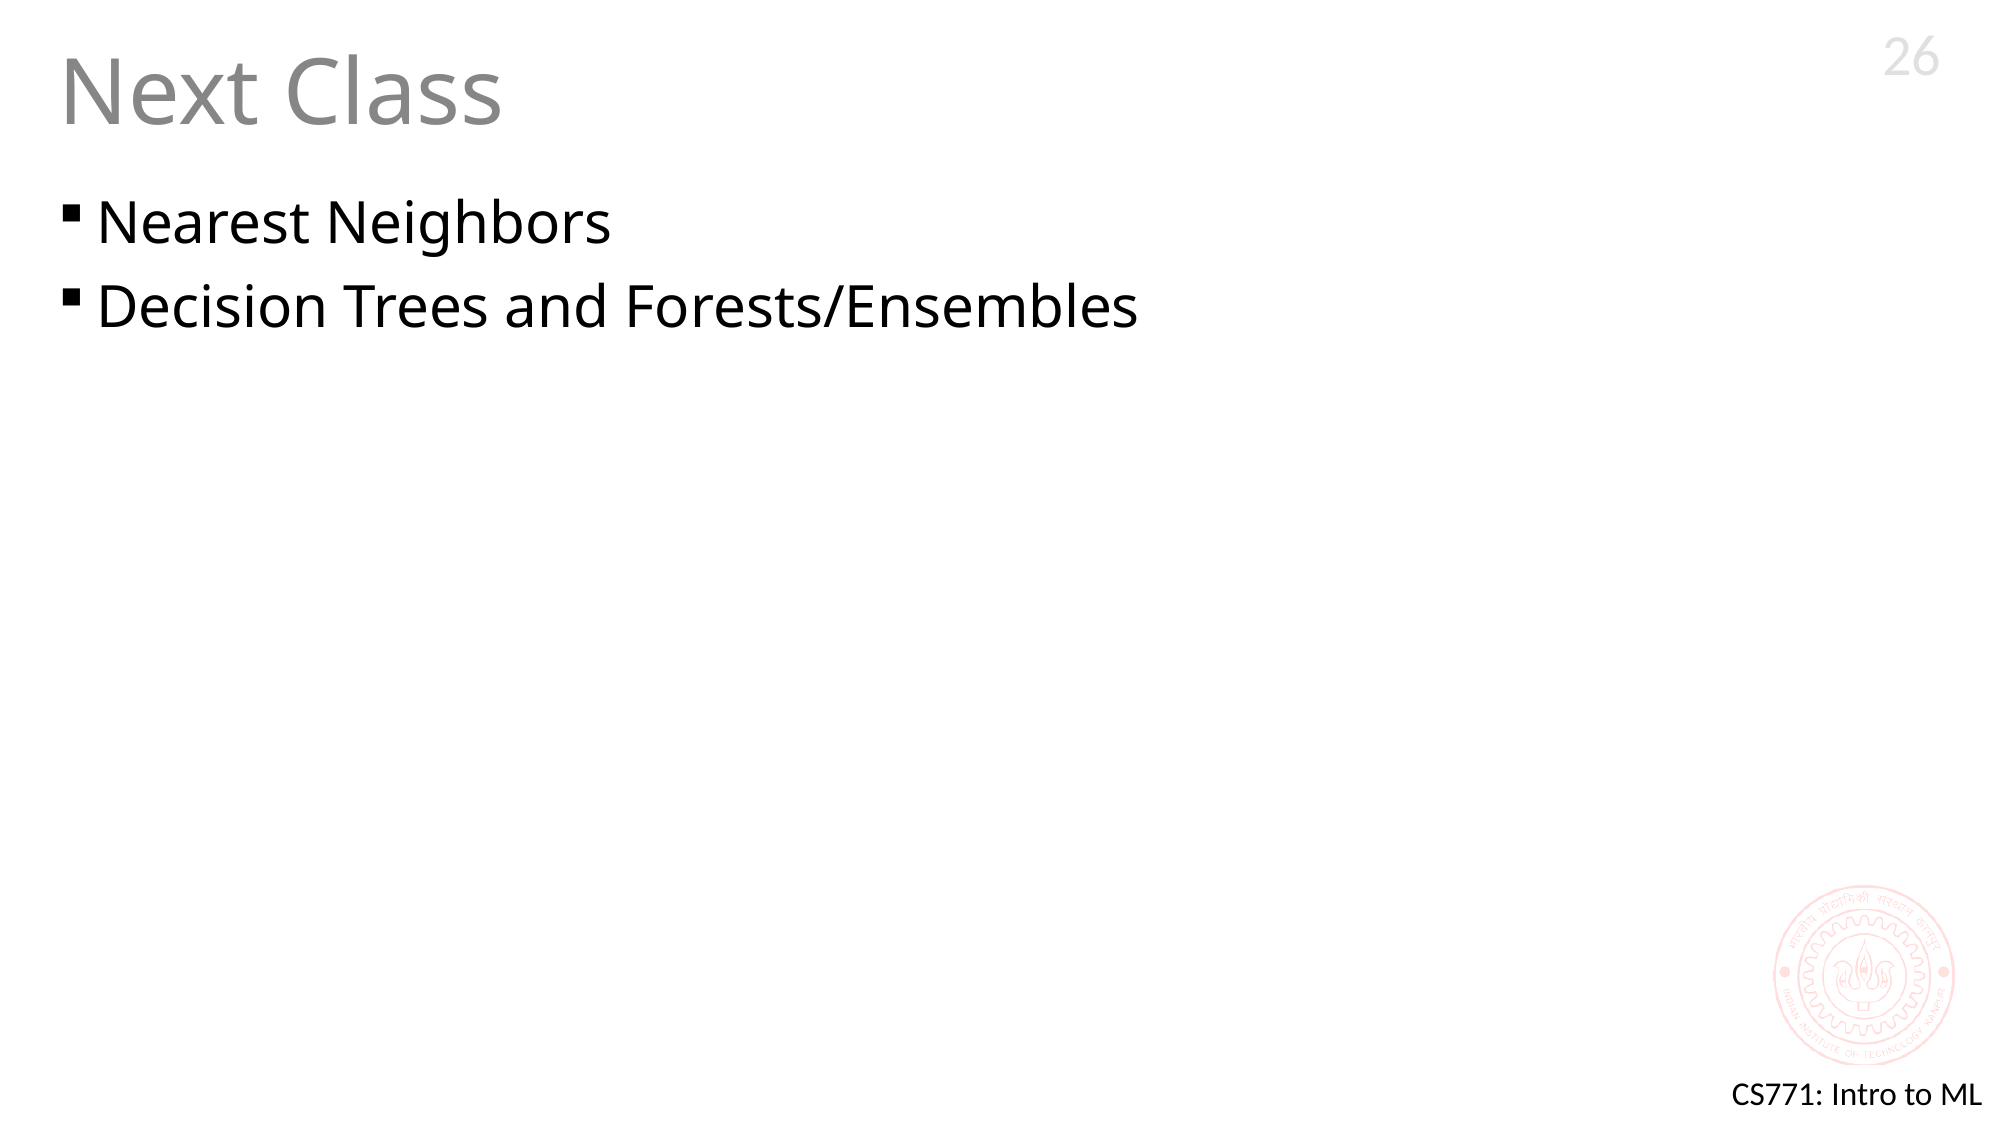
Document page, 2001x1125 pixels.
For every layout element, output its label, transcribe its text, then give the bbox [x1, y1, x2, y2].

slide_number 26 [1857, 22, 1957, 83]
list Nearest Neighbors Decision Trees and Forests/Ensembles [43, 185, 1970, 1098]
title Next Class [43, 27, 1970, 163]
